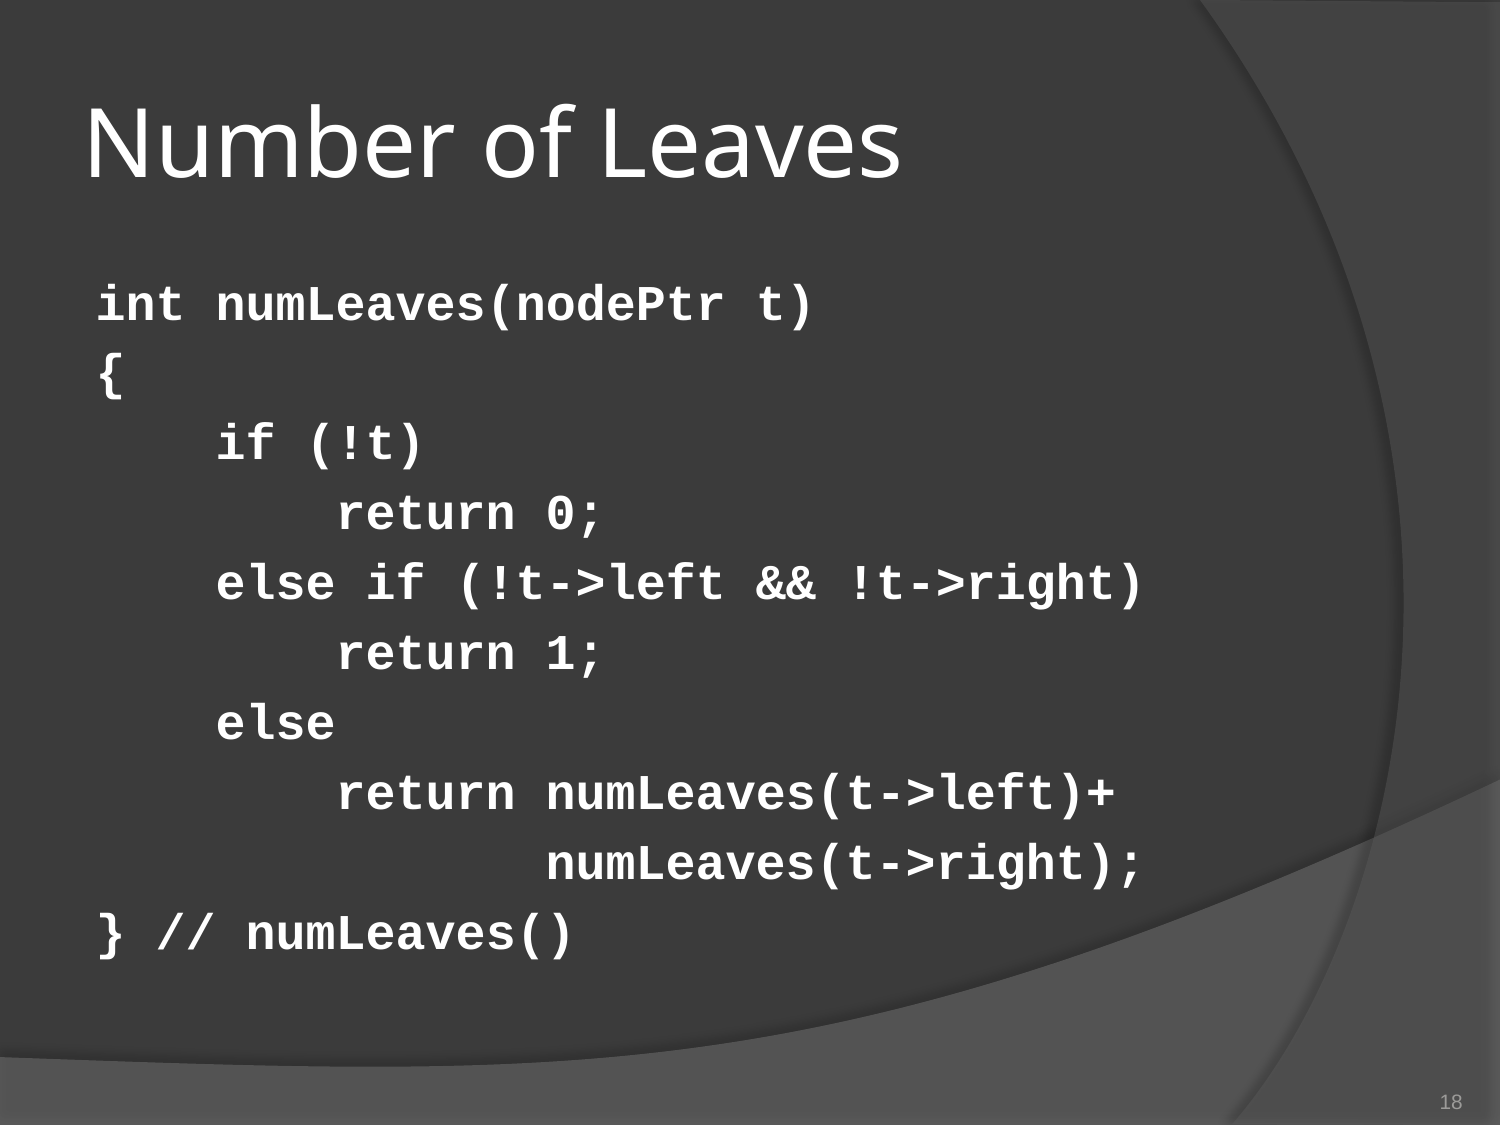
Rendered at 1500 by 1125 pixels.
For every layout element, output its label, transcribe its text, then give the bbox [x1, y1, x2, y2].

slide_number 18 [1337, 1053, 1463, 1114]
list int numLeaves(nodePtr t) { if (!t) return 0; else if (!t->left && !t->right) return 1; else return numLeaves(t->left)+ numLeaves(t->right); } // numLeaves() [75, 262, 1300, 1005]
title Number of Leaves [75, 45, 1300, 233]
